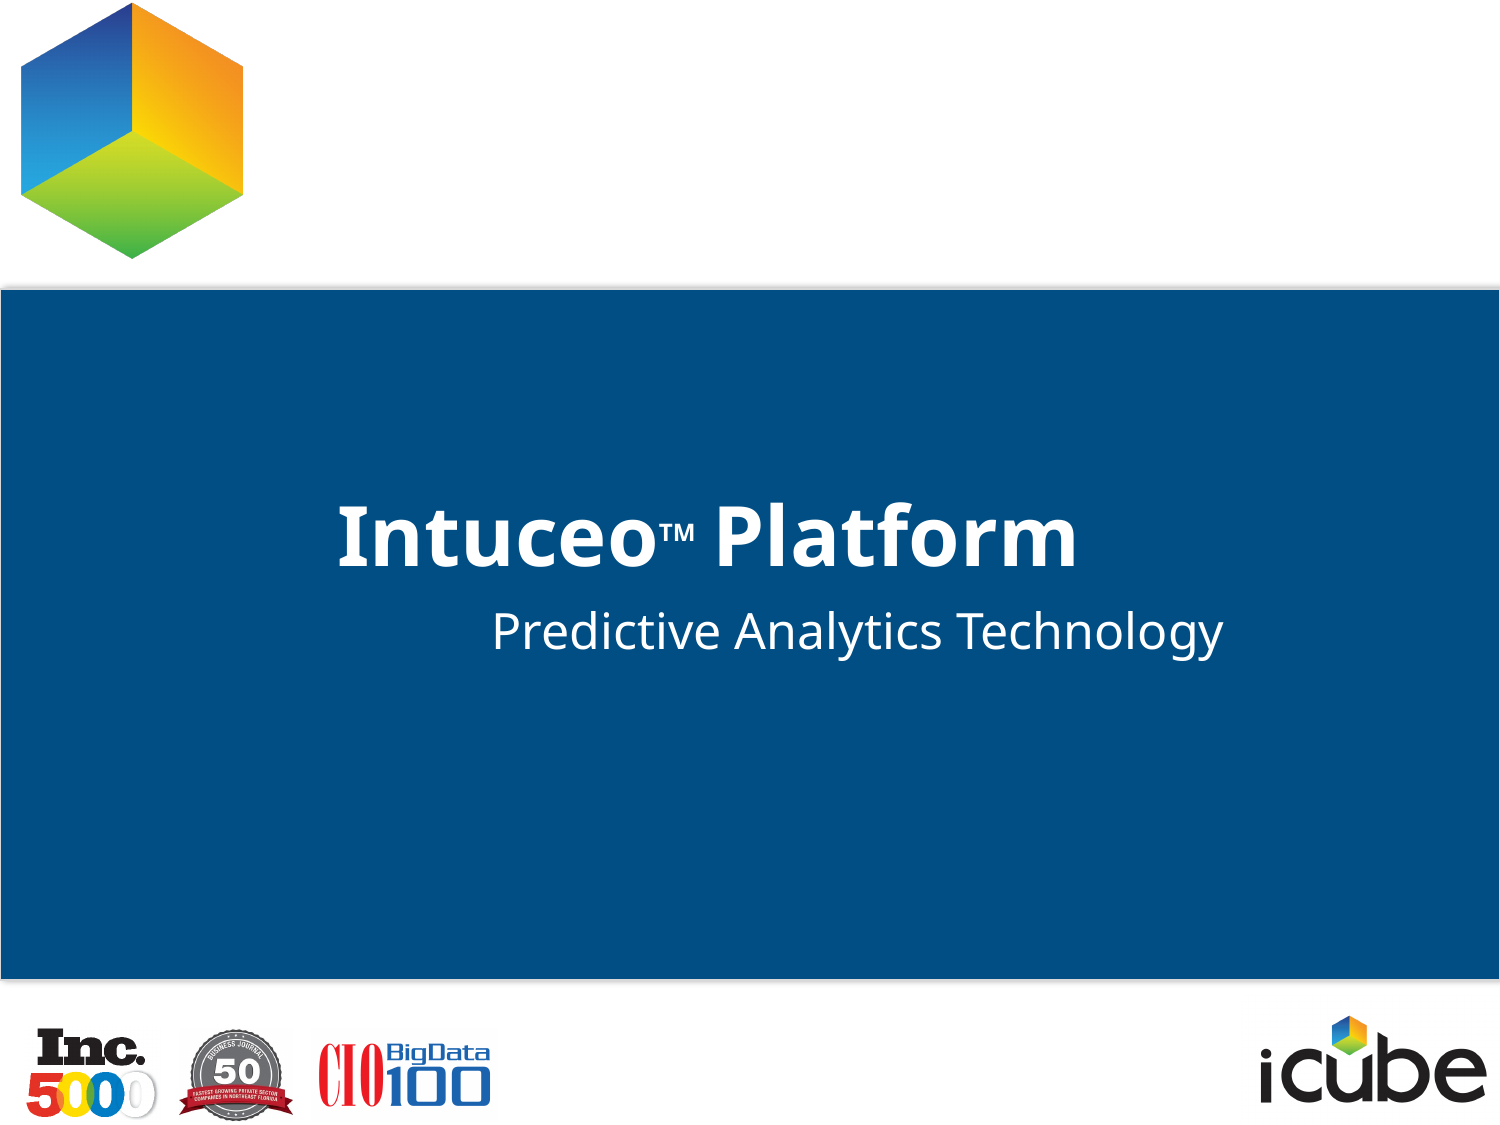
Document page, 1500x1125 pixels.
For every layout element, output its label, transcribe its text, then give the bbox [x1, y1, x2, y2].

picture [24, 1026, 161, 1122]
picture [0, 0, 264, 263]
title IntuceoTM Platform [322, 475, 1178, 658]
picture [311, 1028, 498, 1122]
list Predictive Analytics Technology [463, 591, 1395, 743]
picture [179, 1028, 293, 1122]
picture [1241, 995, 1500, 1125]
